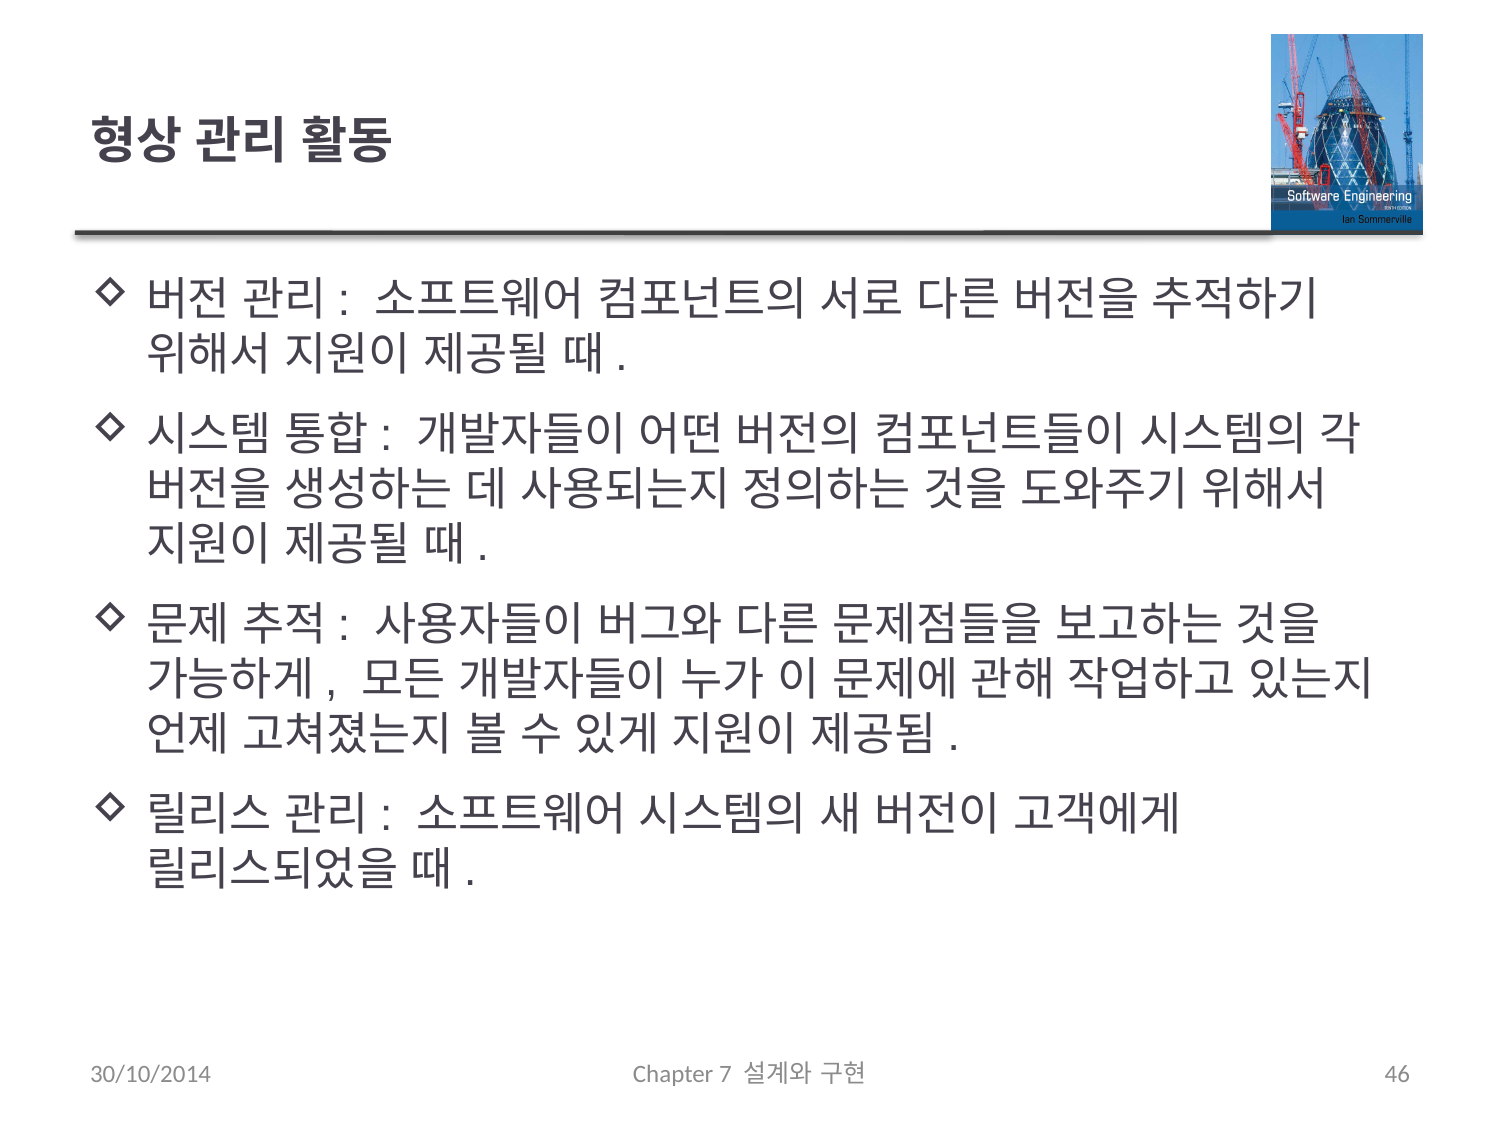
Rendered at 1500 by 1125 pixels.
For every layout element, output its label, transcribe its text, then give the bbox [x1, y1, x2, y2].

title 형상 관리 활동 [74, 44, 1272, 233]
list 버전 관리: 소프트웨어 컴포넌트의 서로 다른 버전을 추적하기 위해서 지원이 제공될 때. 시스템 통합: 개발자들이 어떤 버전의 컴포넌트들이 시스템의 각 버전을 생성하는 데 사용되는지 정의하는 것을 도와주기 위해서 지원이 제공될 때. 문제 추적: 사용자들이 버그와 다른 문제점들을 보고하는 것을 가능하게, 모든 개발자들이 누가 이 문제에 관해 작업하고 있는지 언제 고쳐졌는지 볼 수 있게 지원이 제공됨. 릴리스 관리: 소프트웨어 시스템의 새 버전이 고객에게 릴리스되었을 때. [75, 262, 1425, 1005]
slide_number 46 [1074, 1042, 1425, 1103]
picture [1271, 34, 1423, 230]
footer Chapter 7 설계와 구현 [512, 1042, 988, 1103]
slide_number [75, 1042, 425, 1103]
